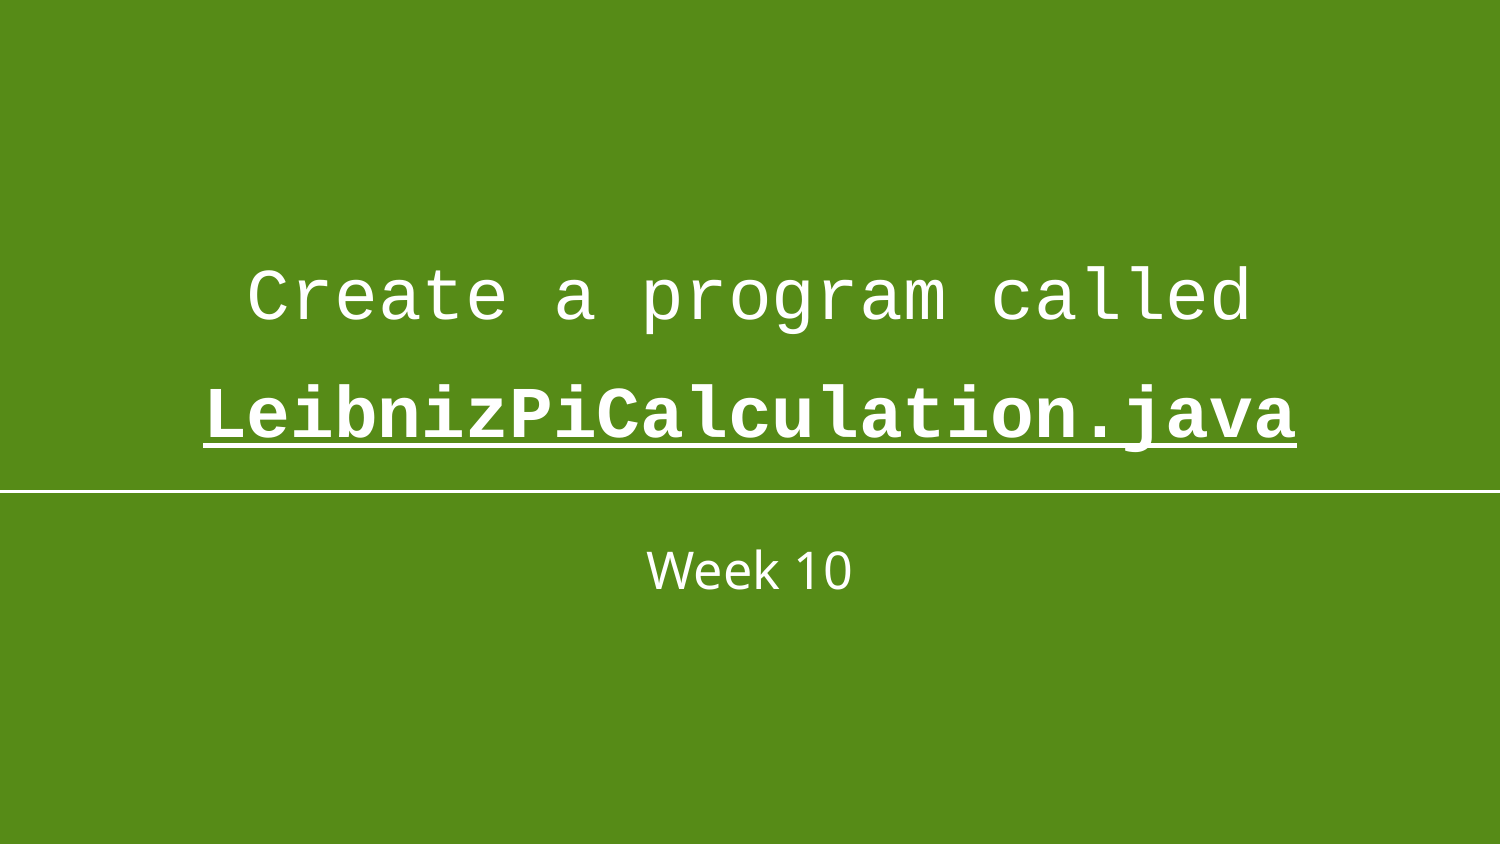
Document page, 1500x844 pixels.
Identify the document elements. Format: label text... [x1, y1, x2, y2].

subtitle Week 10 [83, 522, 1417, 626]
title Create a program called LeibnizPiCalculation.java [83, 206, 1417, 467]
